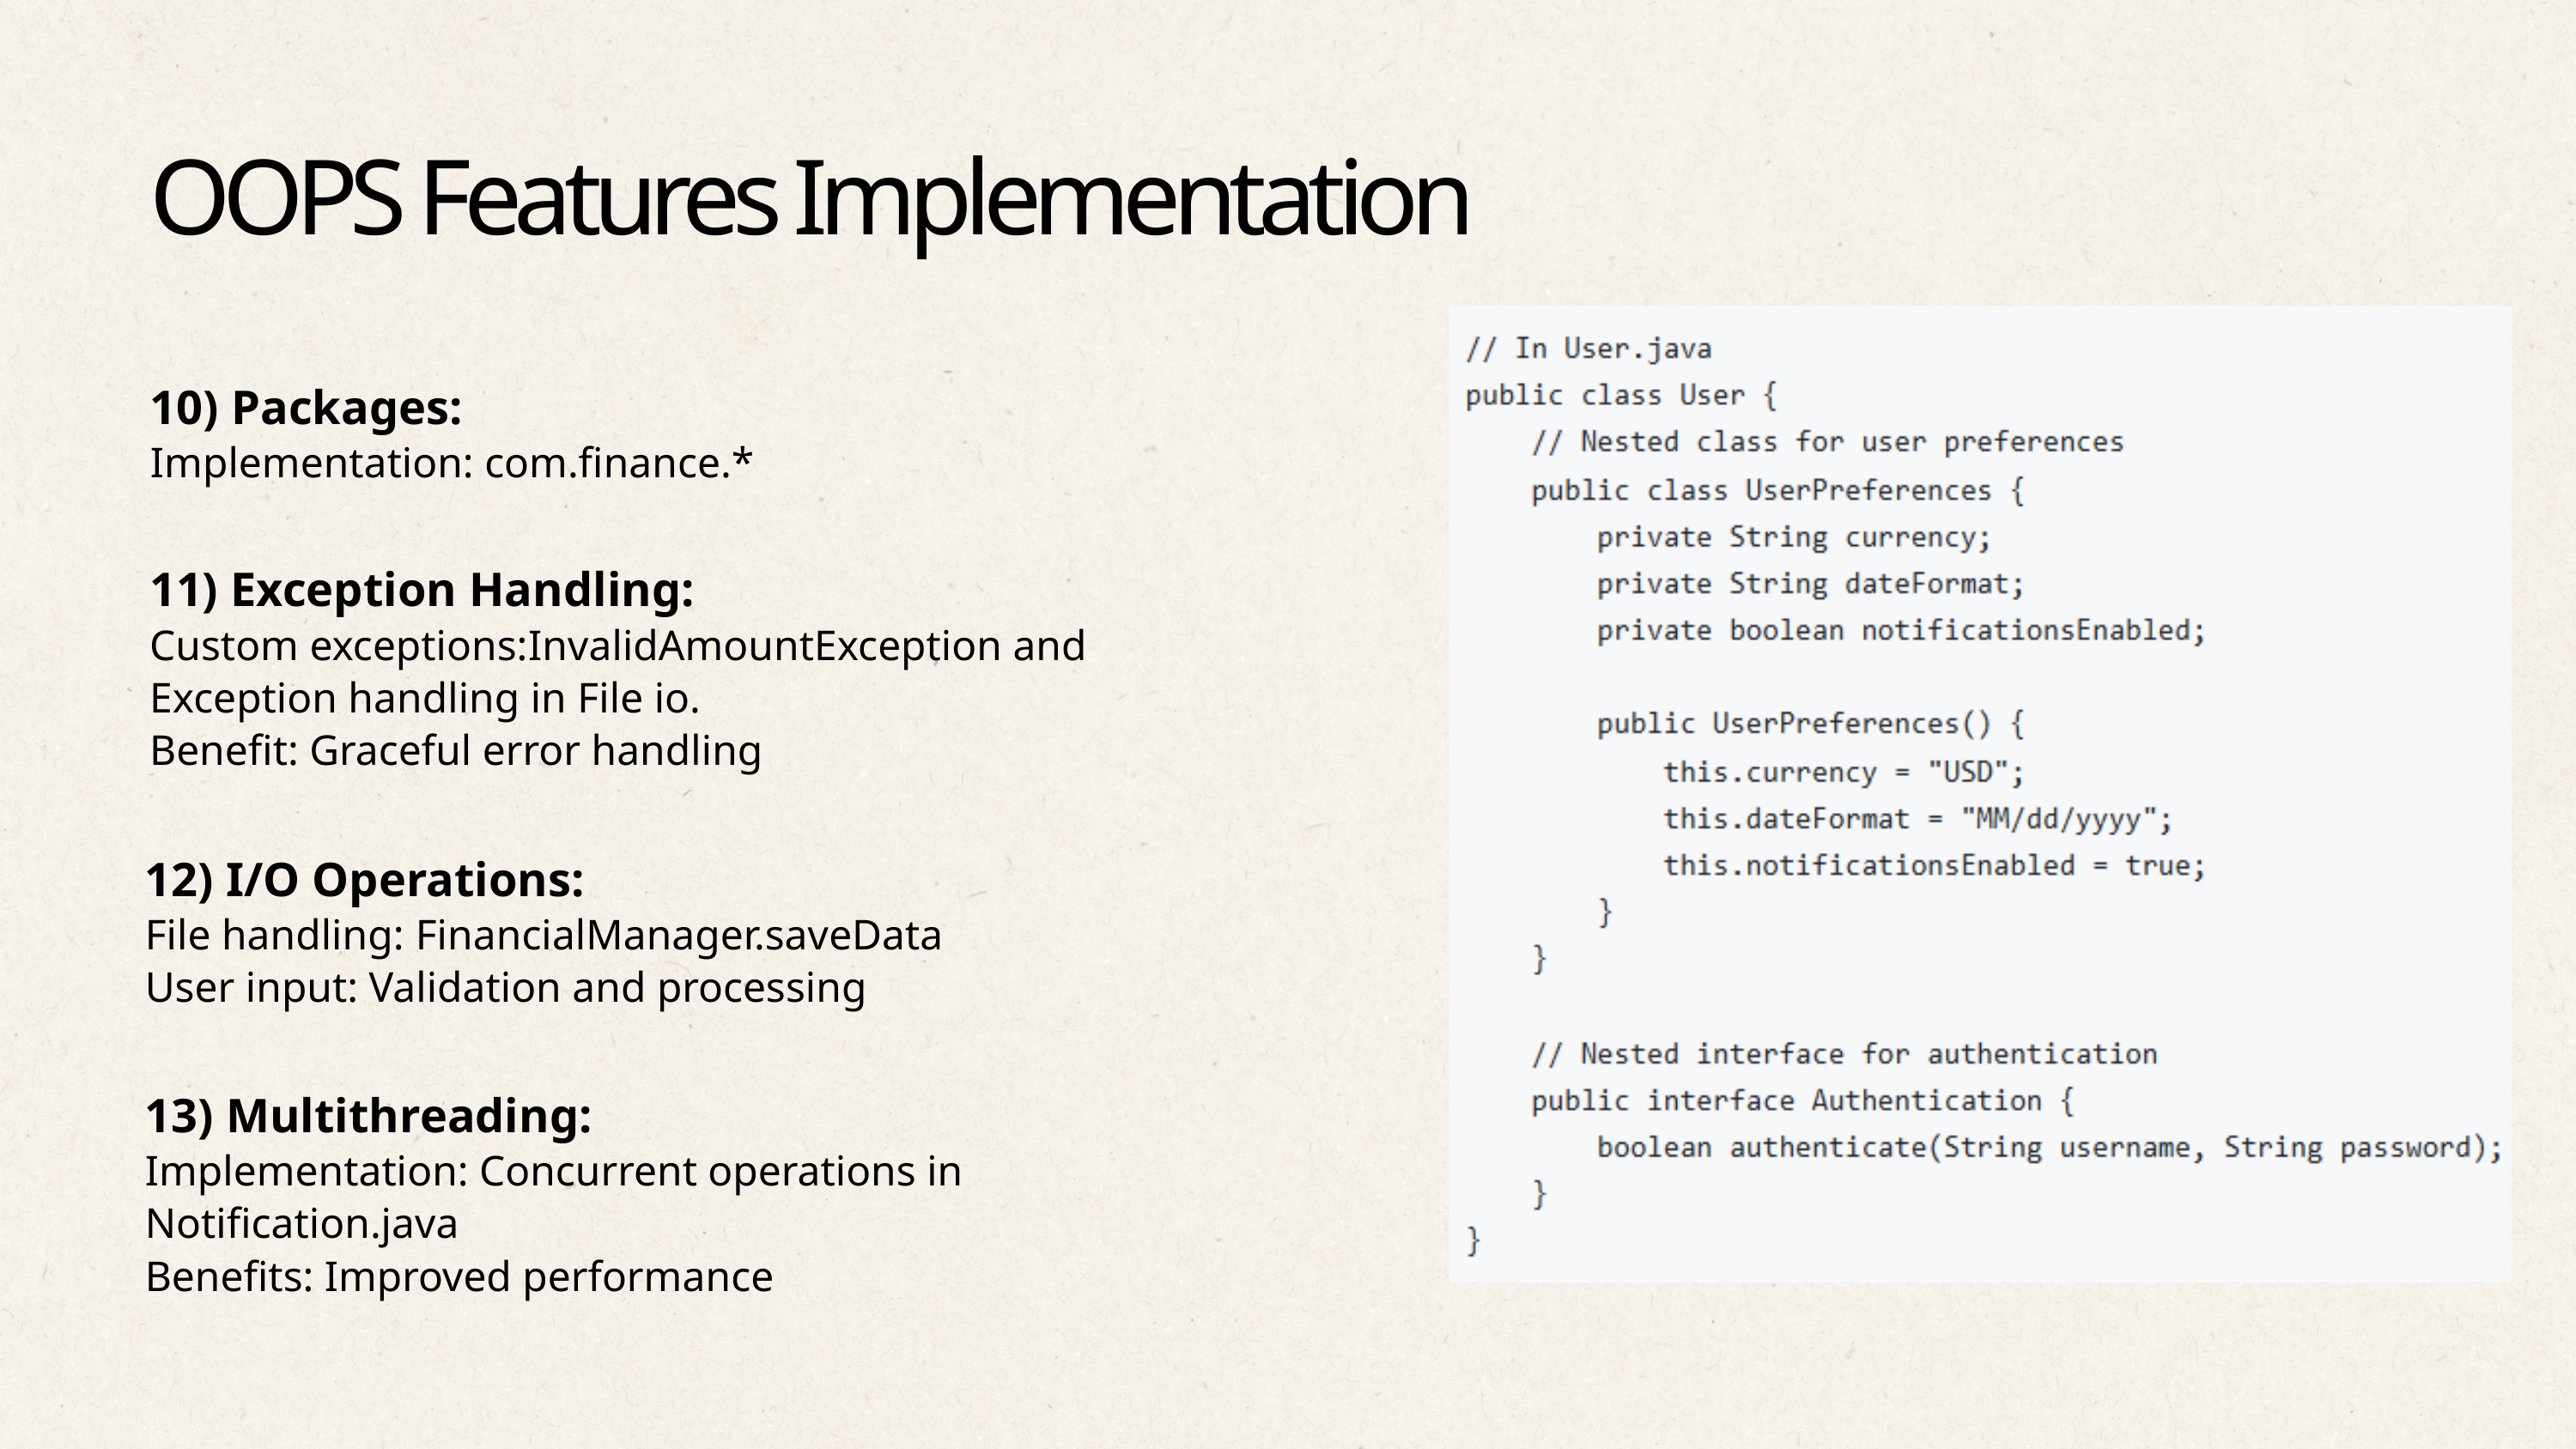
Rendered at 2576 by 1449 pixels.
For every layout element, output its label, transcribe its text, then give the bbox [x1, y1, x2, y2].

text_box 12) I/O Operations: File handling: FinancialManager.saveData User input: Validation and processing [144, 852, 1160, 1011]
text_box [0, 0, 2576, 1449]
text_box 10) Packages: Implementation: com.finance.* [149, 380, 1224, 539]
text_box OOPS Features Implementation [149, 151, 1741, 256]
text_box 11) Exception Handling: Custom exceptions:InvalidAmountException and Exception handling in File io. Benefit: Graceful error handling [149, 563, 1224, 774]
text_box 13) Multithreading: Implementation: Concurrent operations in Notification.java Benefits: Improved performance [144, 1088, 1083, 1300]
text_box [1449, 306, 2512, 1282]
